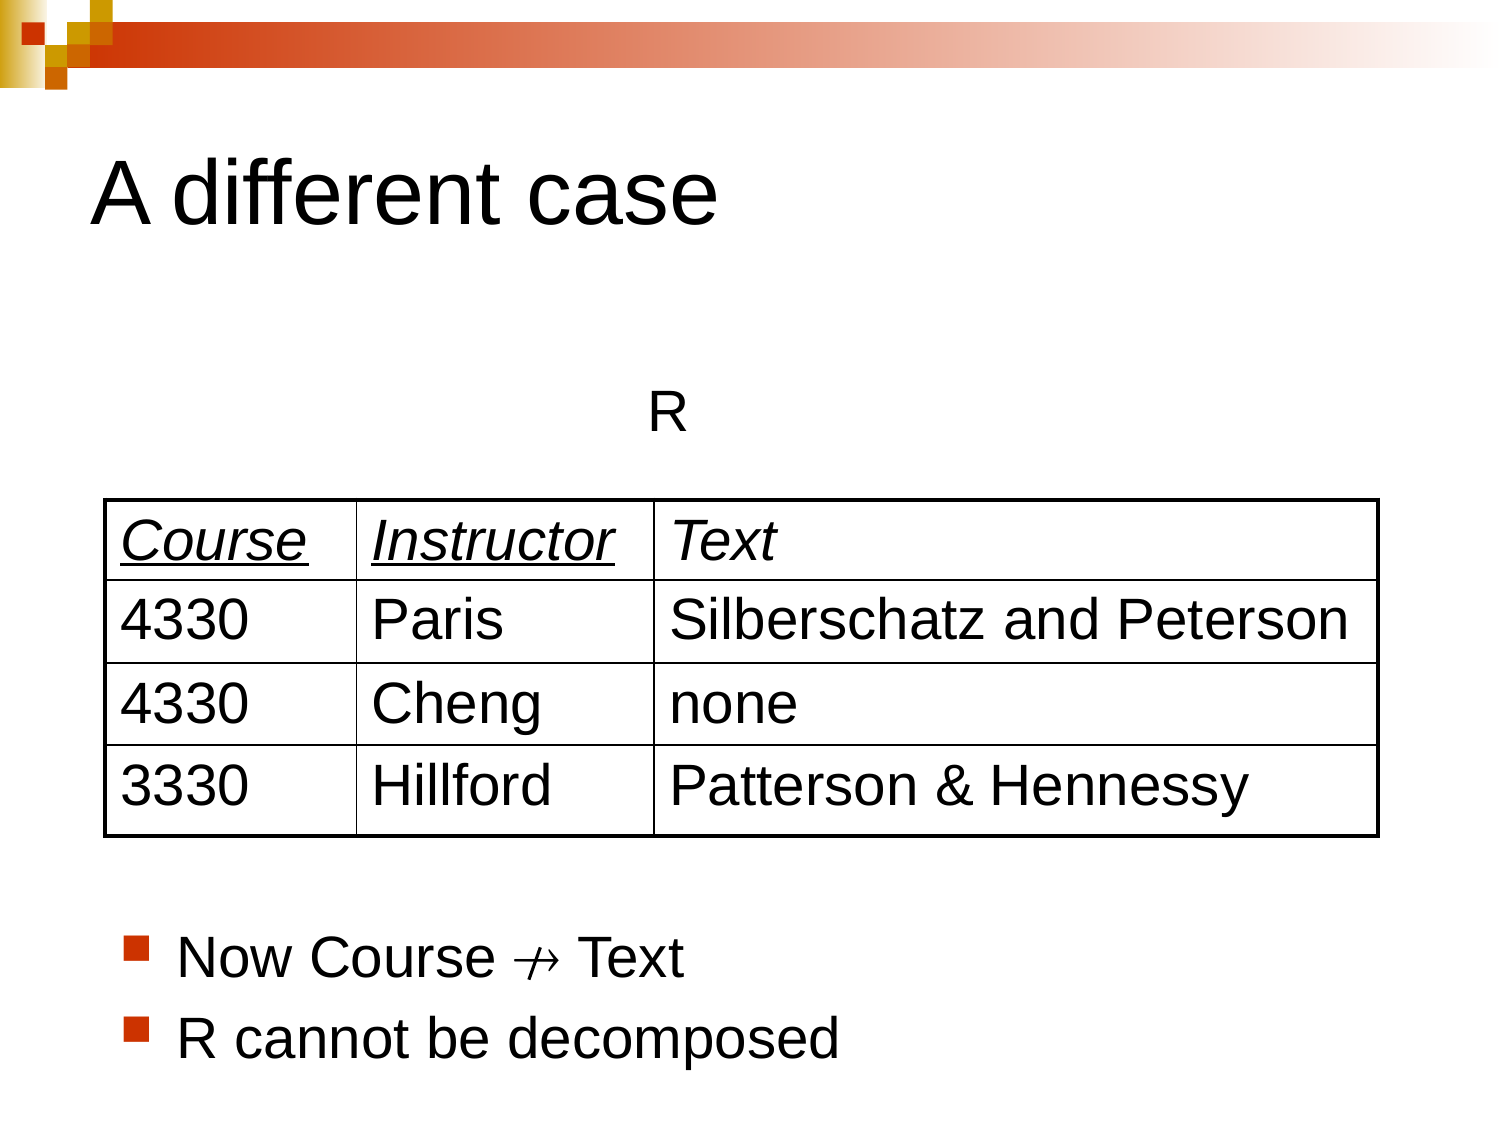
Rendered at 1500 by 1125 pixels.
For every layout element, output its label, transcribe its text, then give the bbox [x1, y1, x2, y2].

table_cell Hillford [357, 746, 653, 834]
table_cell 3330 [107, 746, 356, 834]
table_header Text [655, 502, 1376, 579]
table_cell Silberschatz and Peterson [655, 581, 1376, 662]
table_header Course [107, 502, 356, 579]
table_header Instructor [357, 502, 653, 579]
table_cell 4330 [107, 581, 356, 662]
text_box R [624, 365, 712, 451]
table_cell Patterson & Hennessy [655, 746, 1376, 834]
table_cell 4330 [107, 664, 356, 744]
table_cell Paris [357, 581, 653, 662]
title A different case [74, 74, 1426, 301]
table_cell none [655, 664, 1376, 744]
table_cell Cheng [357, 664, 653, 744]
list Now Course  Text R cannot be decomposed [104, 910, 1456, 1020]
